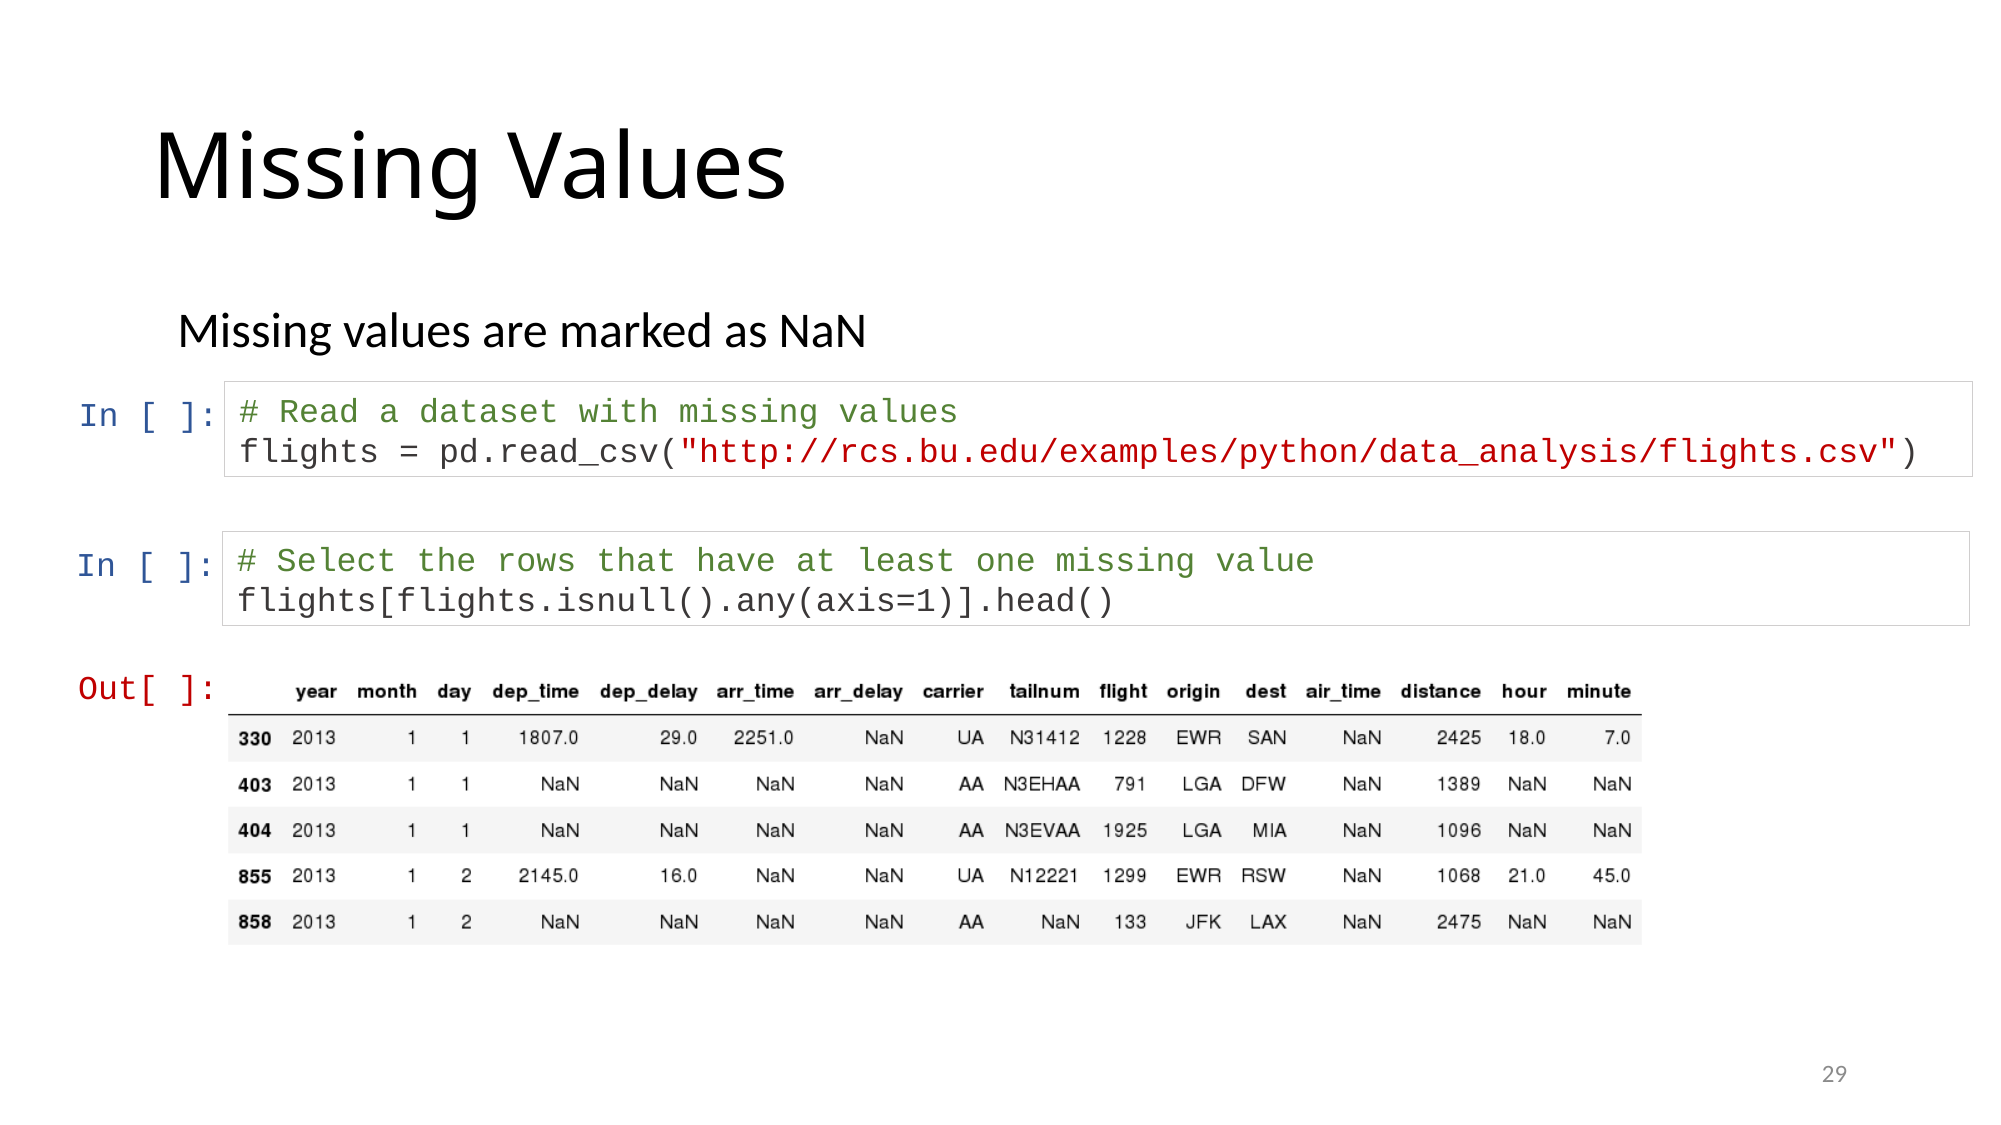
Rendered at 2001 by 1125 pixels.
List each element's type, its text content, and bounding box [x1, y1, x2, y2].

text_box In [ ]: [0, 381, 224, 442]
text_box In [ ]: [0, 531, 222, 591]
slide_number 29 [1412, 1042, 1863, 1103]
text_box # Select the rows that have at least one missing value flights[flights.isnull().any(axis=1)].head() [222, 531, 1970, 626]
text_box # Read a dataset with missing values flights = pd.read_csv("http://rcs.bu.edu/examples/python/data_analysis/flights.csv") [224, 381, 1973, 477]
text_box Missing values are marked as NaN [162, 290, 1872, 366]
picture [222, 669, 1657, 955]
text_box Out[ ]: [0, 654, 1766, 715]
title Missing Values [137, 59, 1863, 278]
